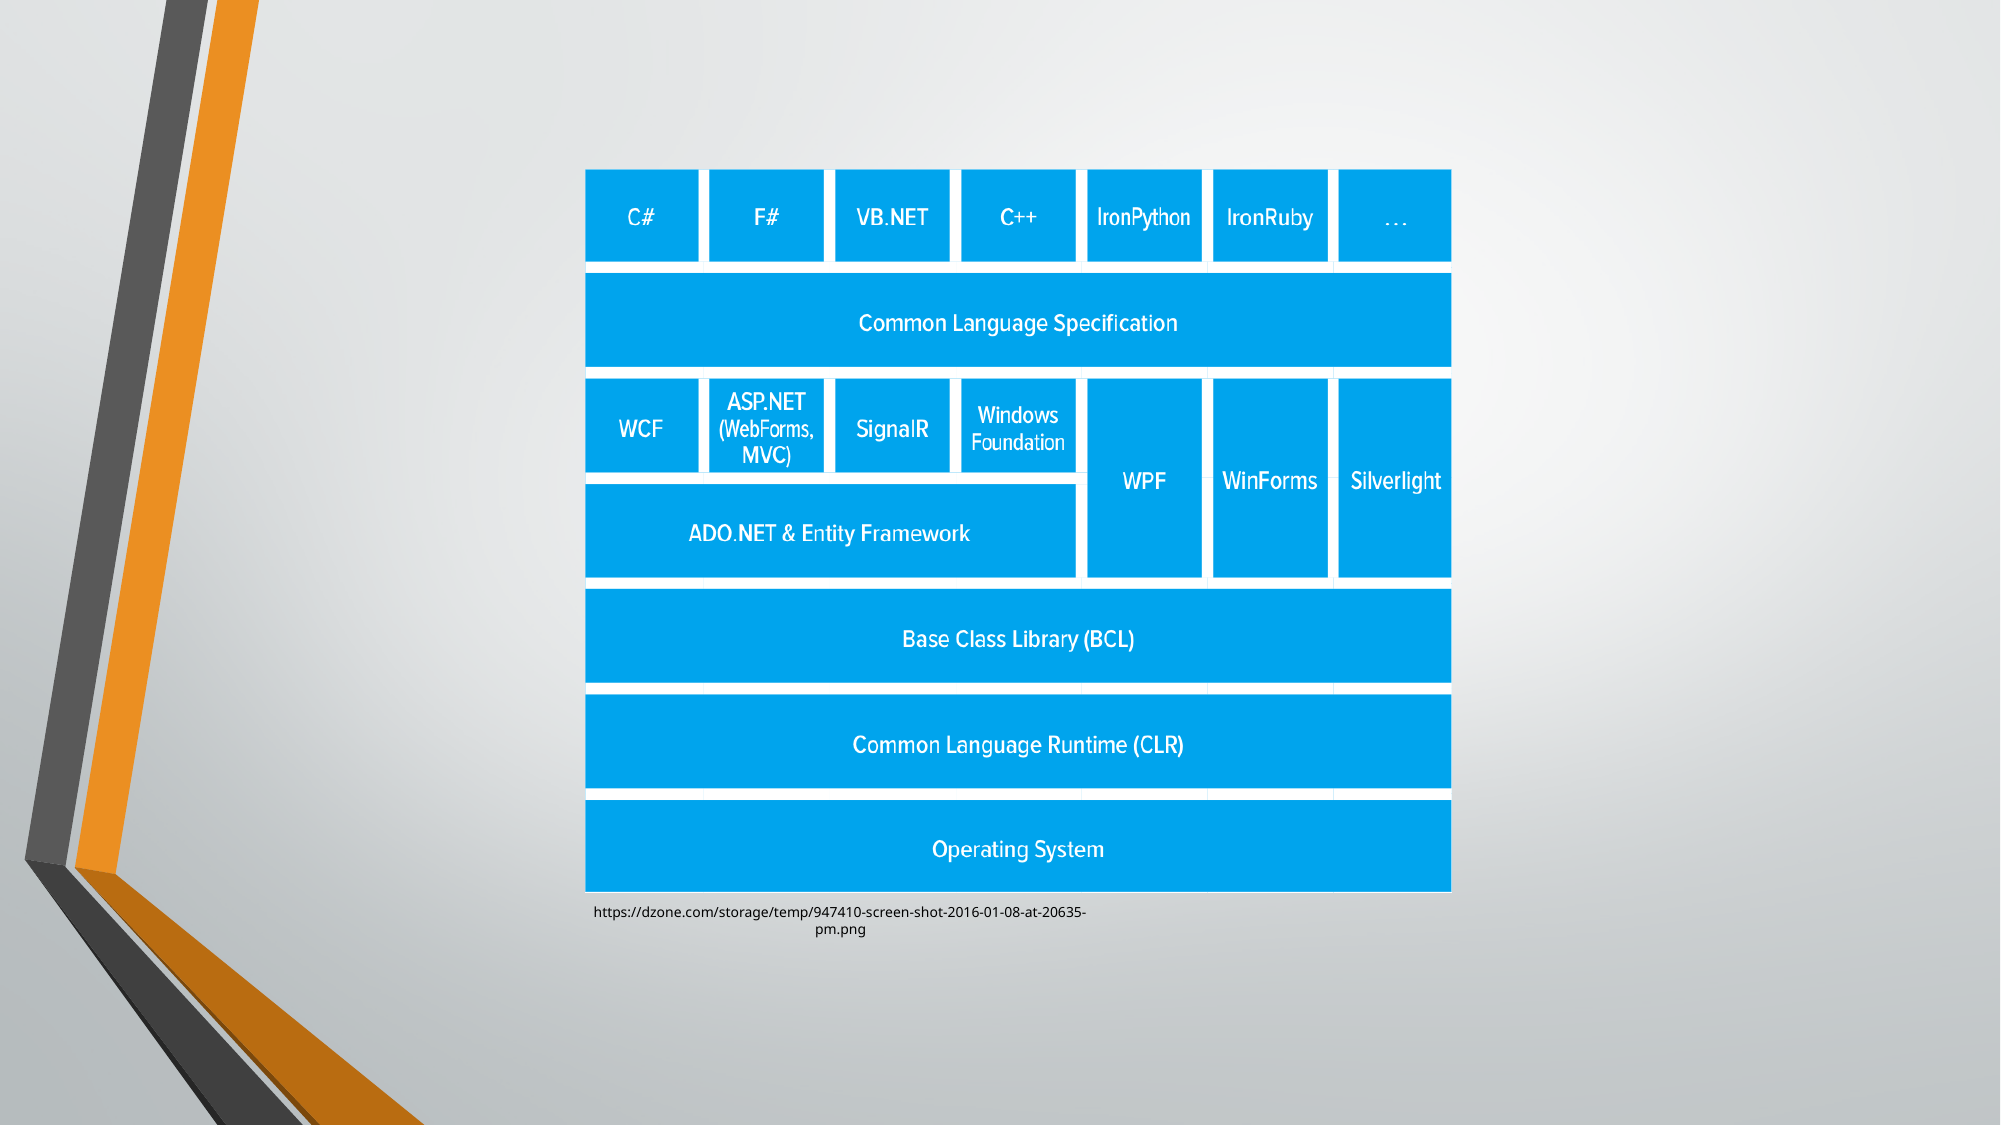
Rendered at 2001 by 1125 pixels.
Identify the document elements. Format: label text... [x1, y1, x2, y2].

picture [1267, 209, 1275, 224]
text_box https://dzone.com/storage/temp/947410-screen-shot-2016-01-08-at-20635-pm.png [563, 897, 1118, 943]
picture [892, 209, 903, 224]
picture [1151, 209, 1157, 224]
picture [872, 209, 882, 224]
picture [1254, 214, 1263, 224]
picture [1133, 208, 1144, 224]
picture [1303, 214, 1310, 230]
picture [907, 209, 915, 224]
picture [584, 169, 1453, 894]
picture [918, 209, 928, 224]
picture [756, 209, 764, 224]
picture [860, 216, 867, 224]
